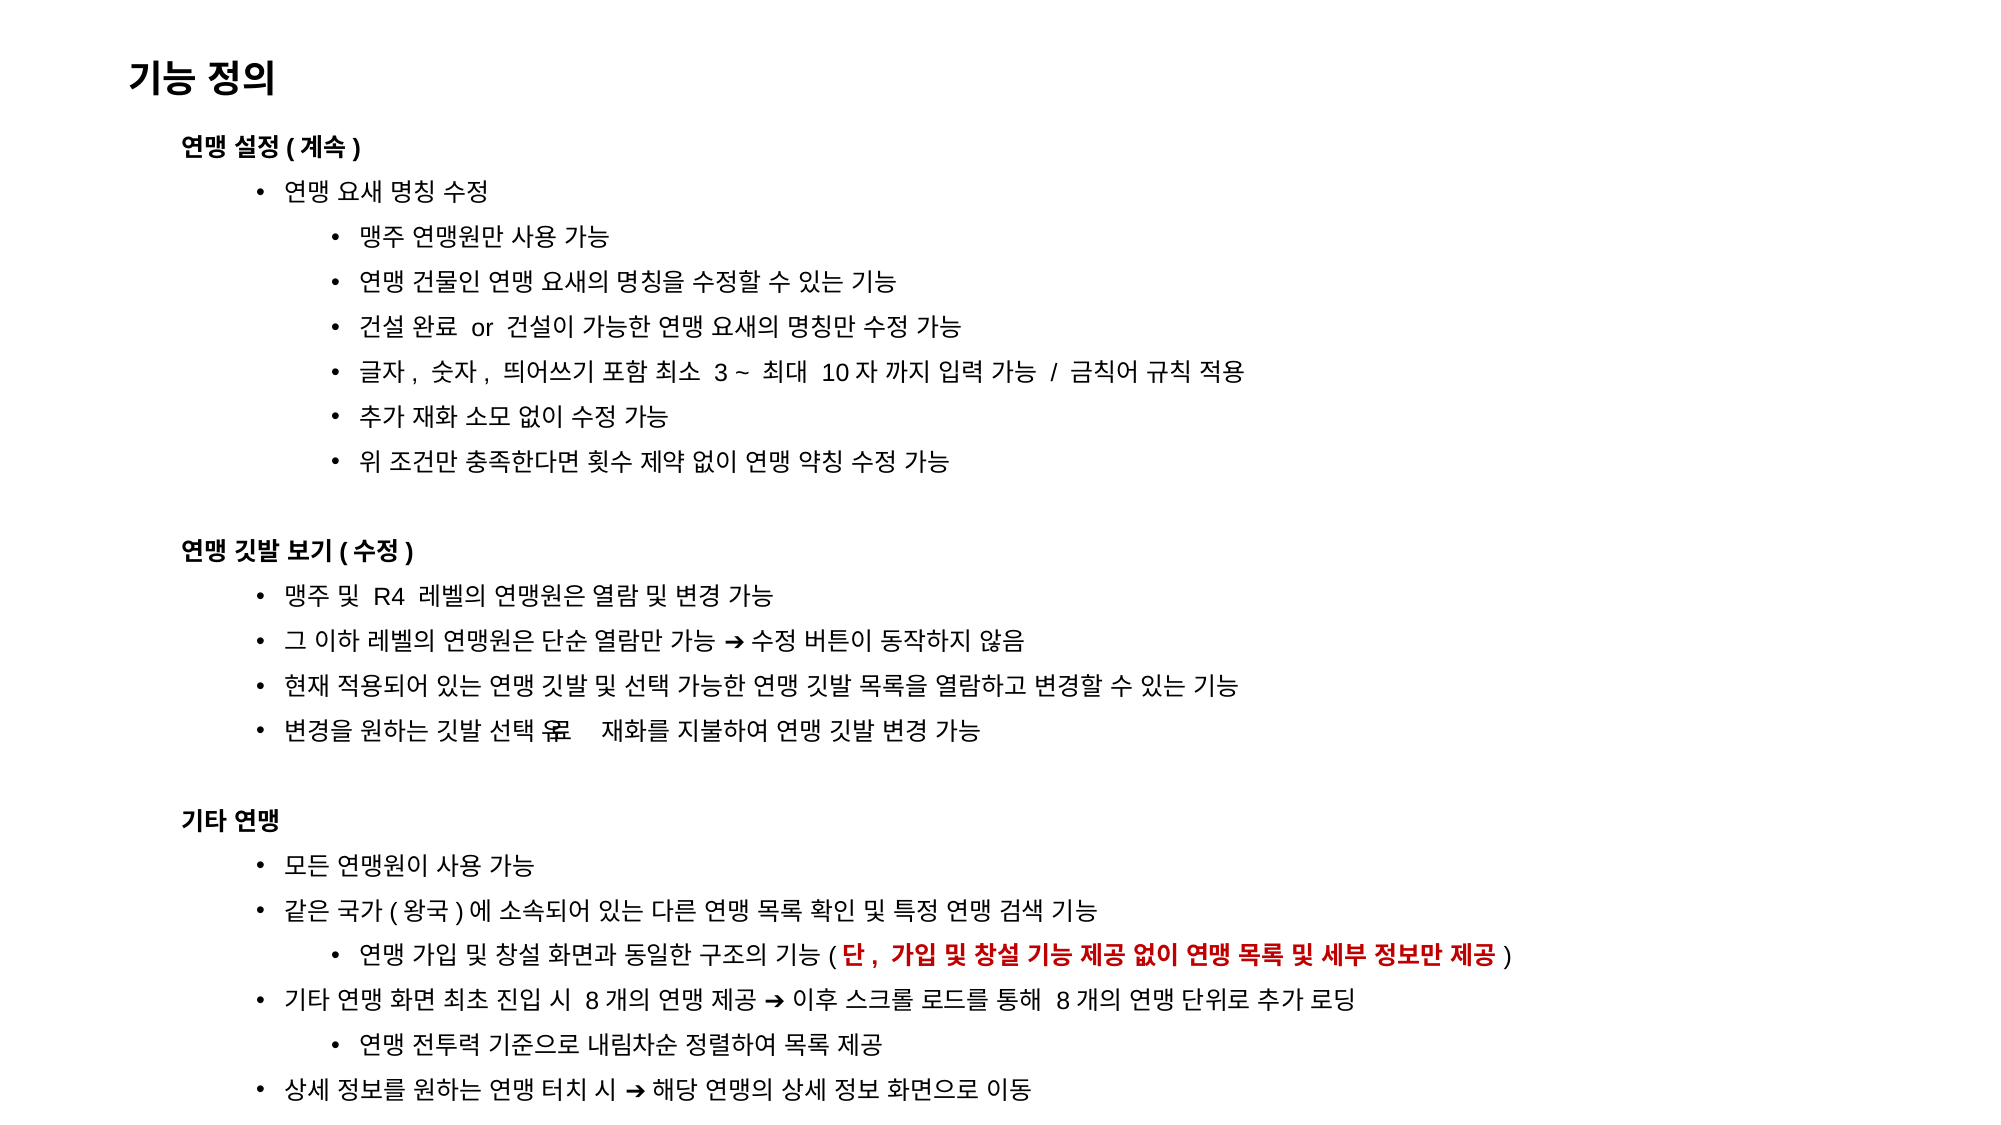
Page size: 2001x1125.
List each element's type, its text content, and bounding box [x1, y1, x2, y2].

text_box 연맹 설정(계속) 연맹 요새 명칭 수정 맹주 연맹원만 사용 가능 연맹 건물인 연맹 요새의 명칭을 수정할 수 있는 기능 건설 완료 or 건설이 가능한 연맹 요새의 명칭만 수정 가능 글자, 숫자, 띄어쓰기 포함 최소 3 ~ 최대 10자 까지 입력 가능 / 금칙어 규칙 적용 추가 재화 소모 없이 수정 가능 위 조건만 충족한다면 횟수 제약 없이 연맹 약칭 수정 가능 연맹 깃발 보기(수정) 맹주 및 R4 레벨의 연맹원은 열람 및 변경 가능 그 이하 레벨의 연맹원은 단순 열람만 가능 ➔ 수정 버튼이 동작하지 않음 현재 적용되어 있는 연맹 깃발 및 선택 가능한 연맹 깃발 목록을 열람하고 변경할 수 있는 기능 변경을 원하는 깃발 선택 ➔ 유료 재화를 지불하여 연맹 깃발 변경 가능 기타 연맹 모든 연맹원이 사용 가능 같은 국가(왕국)에 소속되어 있는 다른 연맹 목록 확인 및 특정 연맹 검색 기능 연맹 가입 및 창설 화면과 동일한 구조의 기능(단, 가입 및 창설 기능 제공 없이 연맹 목록 및 세부 정보만 제공) 기타 연맹 화면 최초 진입 시 8개의 연맹 제공 ➔ 이후 스크롤 로드를 통해 8개의 연맹 단위로 추가 로딩 연맹 전투력 기준으로 내림차순 정렬하여 목록 제공 상세 정보를 원하는 연맹 터치 시 ➔ 해당 연맹의 상세 정보 화면으로 이동 [166, 109, 2000, 1125]
text_box 기능 정의 [113, 47, 309, 108]
